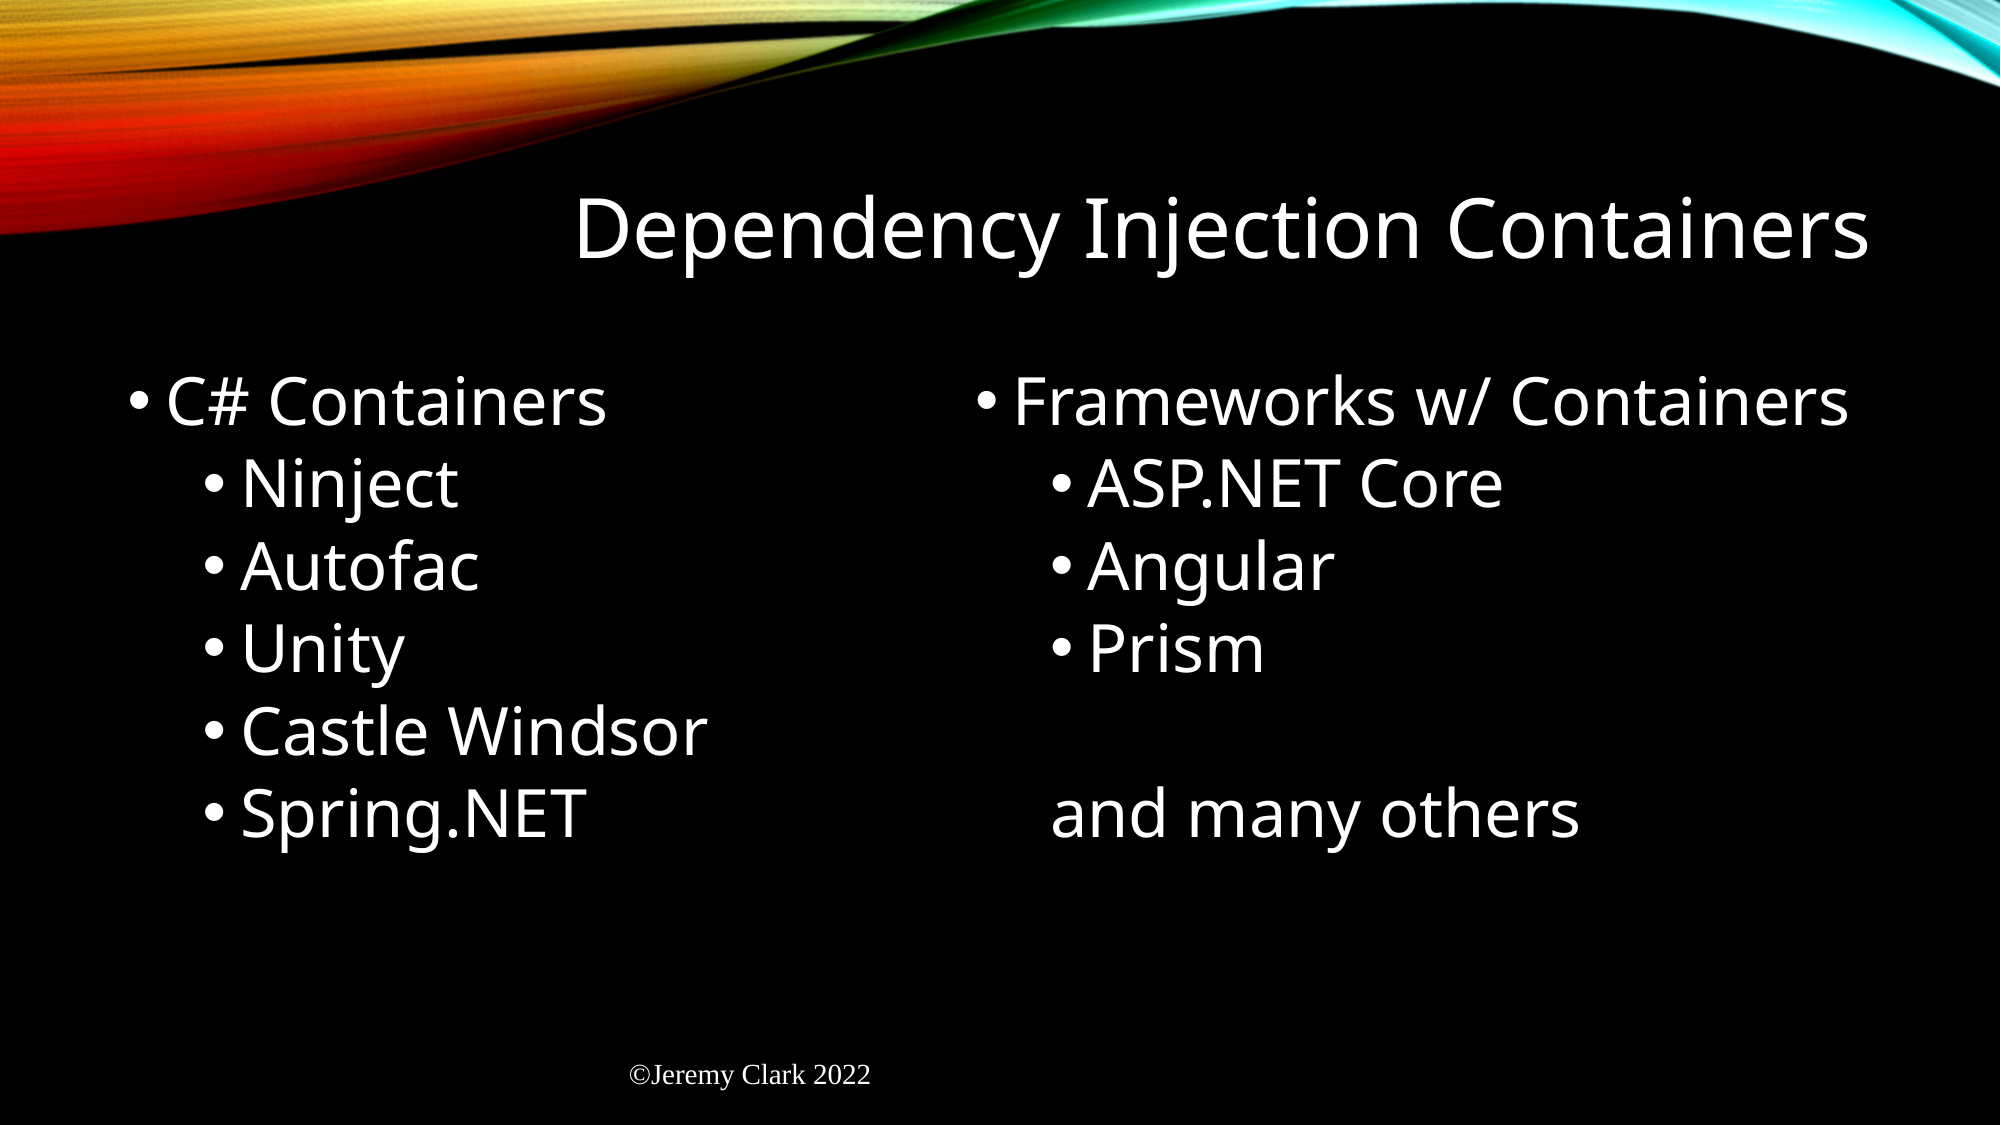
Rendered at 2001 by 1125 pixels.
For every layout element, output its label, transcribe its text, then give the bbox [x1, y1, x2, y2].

picture [0, 0, 2000, 237]
list Frameworks w/ Containers ASP.NET Core Angular Prism and many others [960, 360, 1888, 1021]
footer ©Jeremy Clark 2022 [112, 1042, 1388, 1103]
title Dependency Injection Containers [474, 125, 1888, 338]
list C# Containers Ninject Autofac Unity Castle Windsor Spring.NET [112, 360, 960, 1021]
